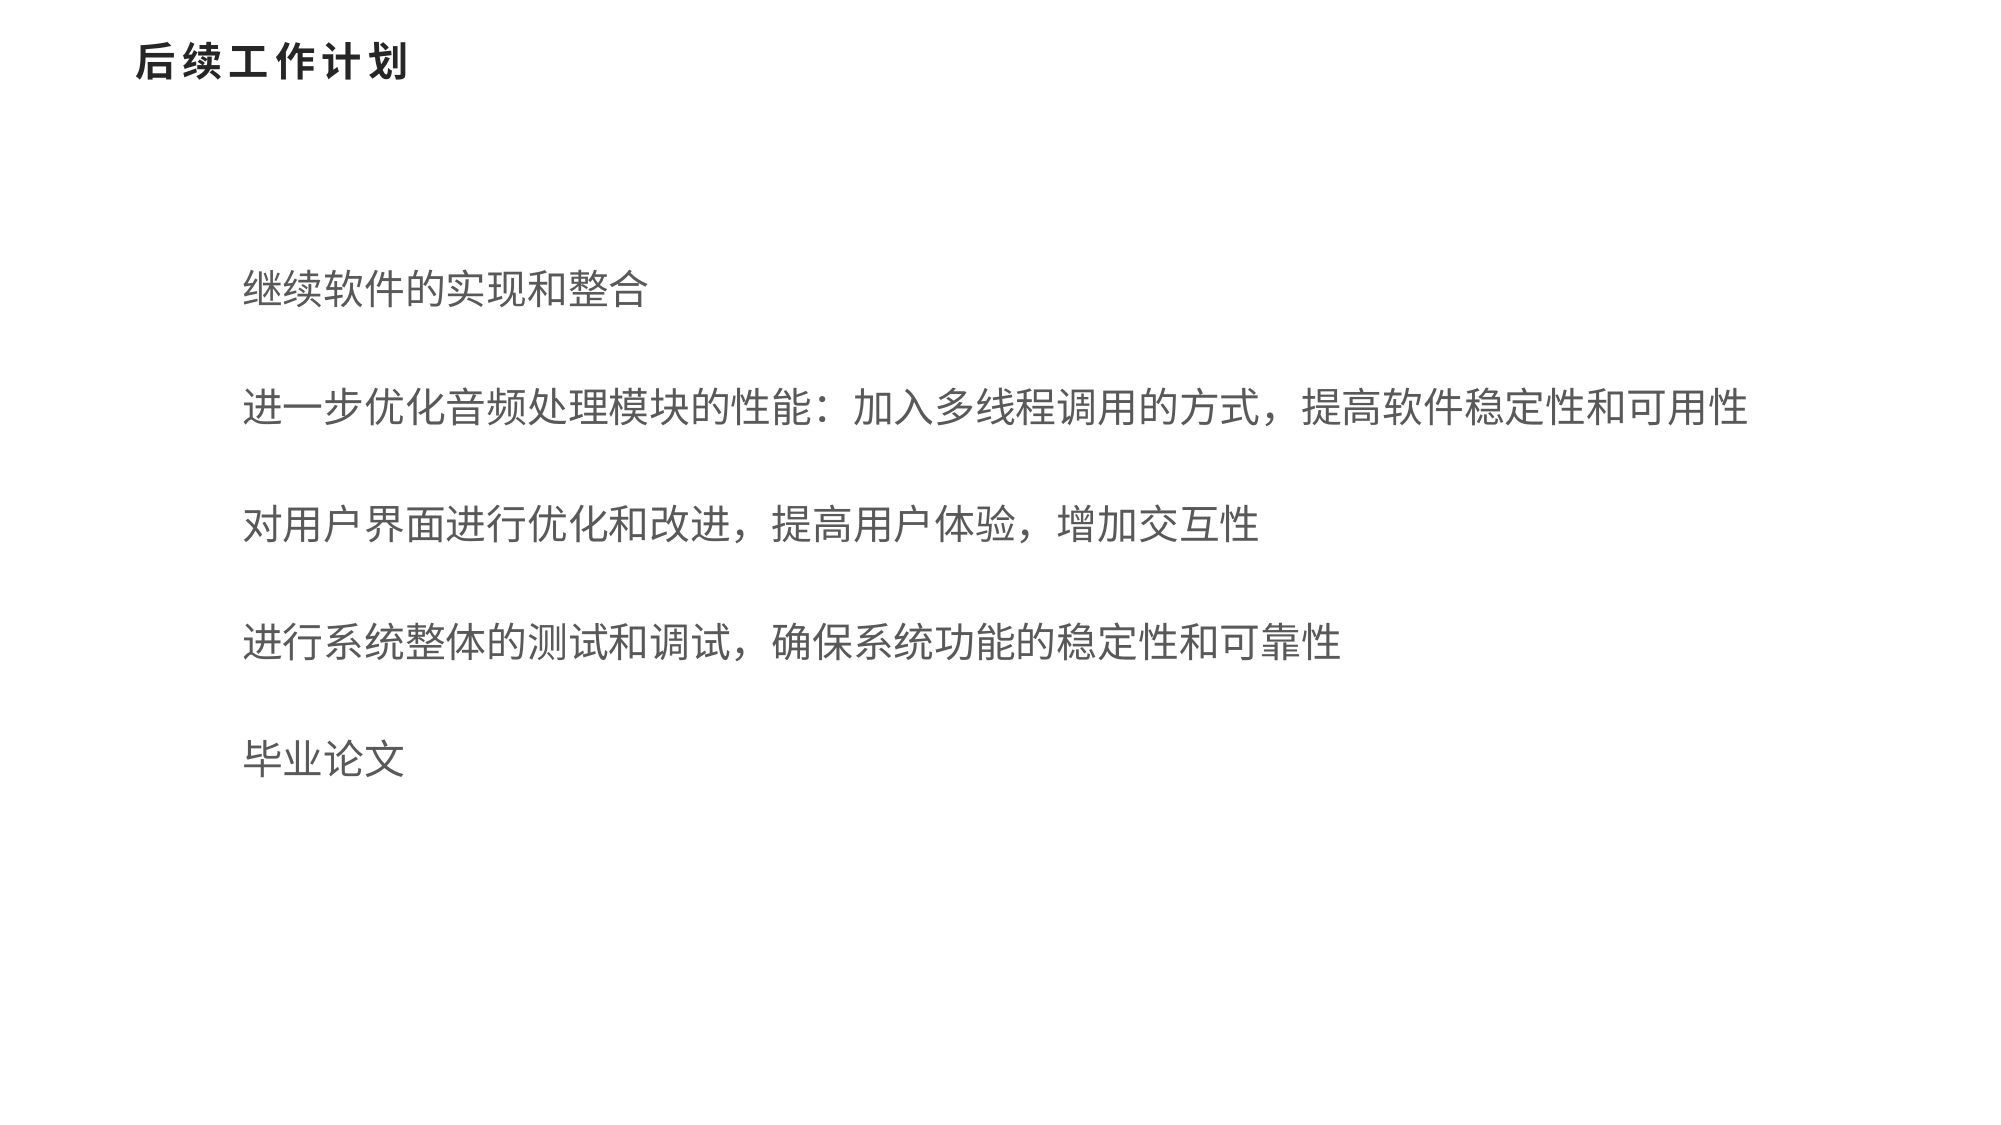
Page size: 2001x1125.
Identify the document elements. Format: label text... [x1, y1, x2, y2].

text_box 继续软件的实现和整合 进一步优化音频处理模块的性能：加入多线程调用的方式，提高软件稳定性和可用性 对用户界面进行优化和改进，提高用户体验，增加交互性 进行系统整体的测试和调试，确保系统功能的稳定性和可靠性 毕业论文 [227, 245, 1848, 792]
text_box 后续工作计划 [71, 28, 424, 120]
